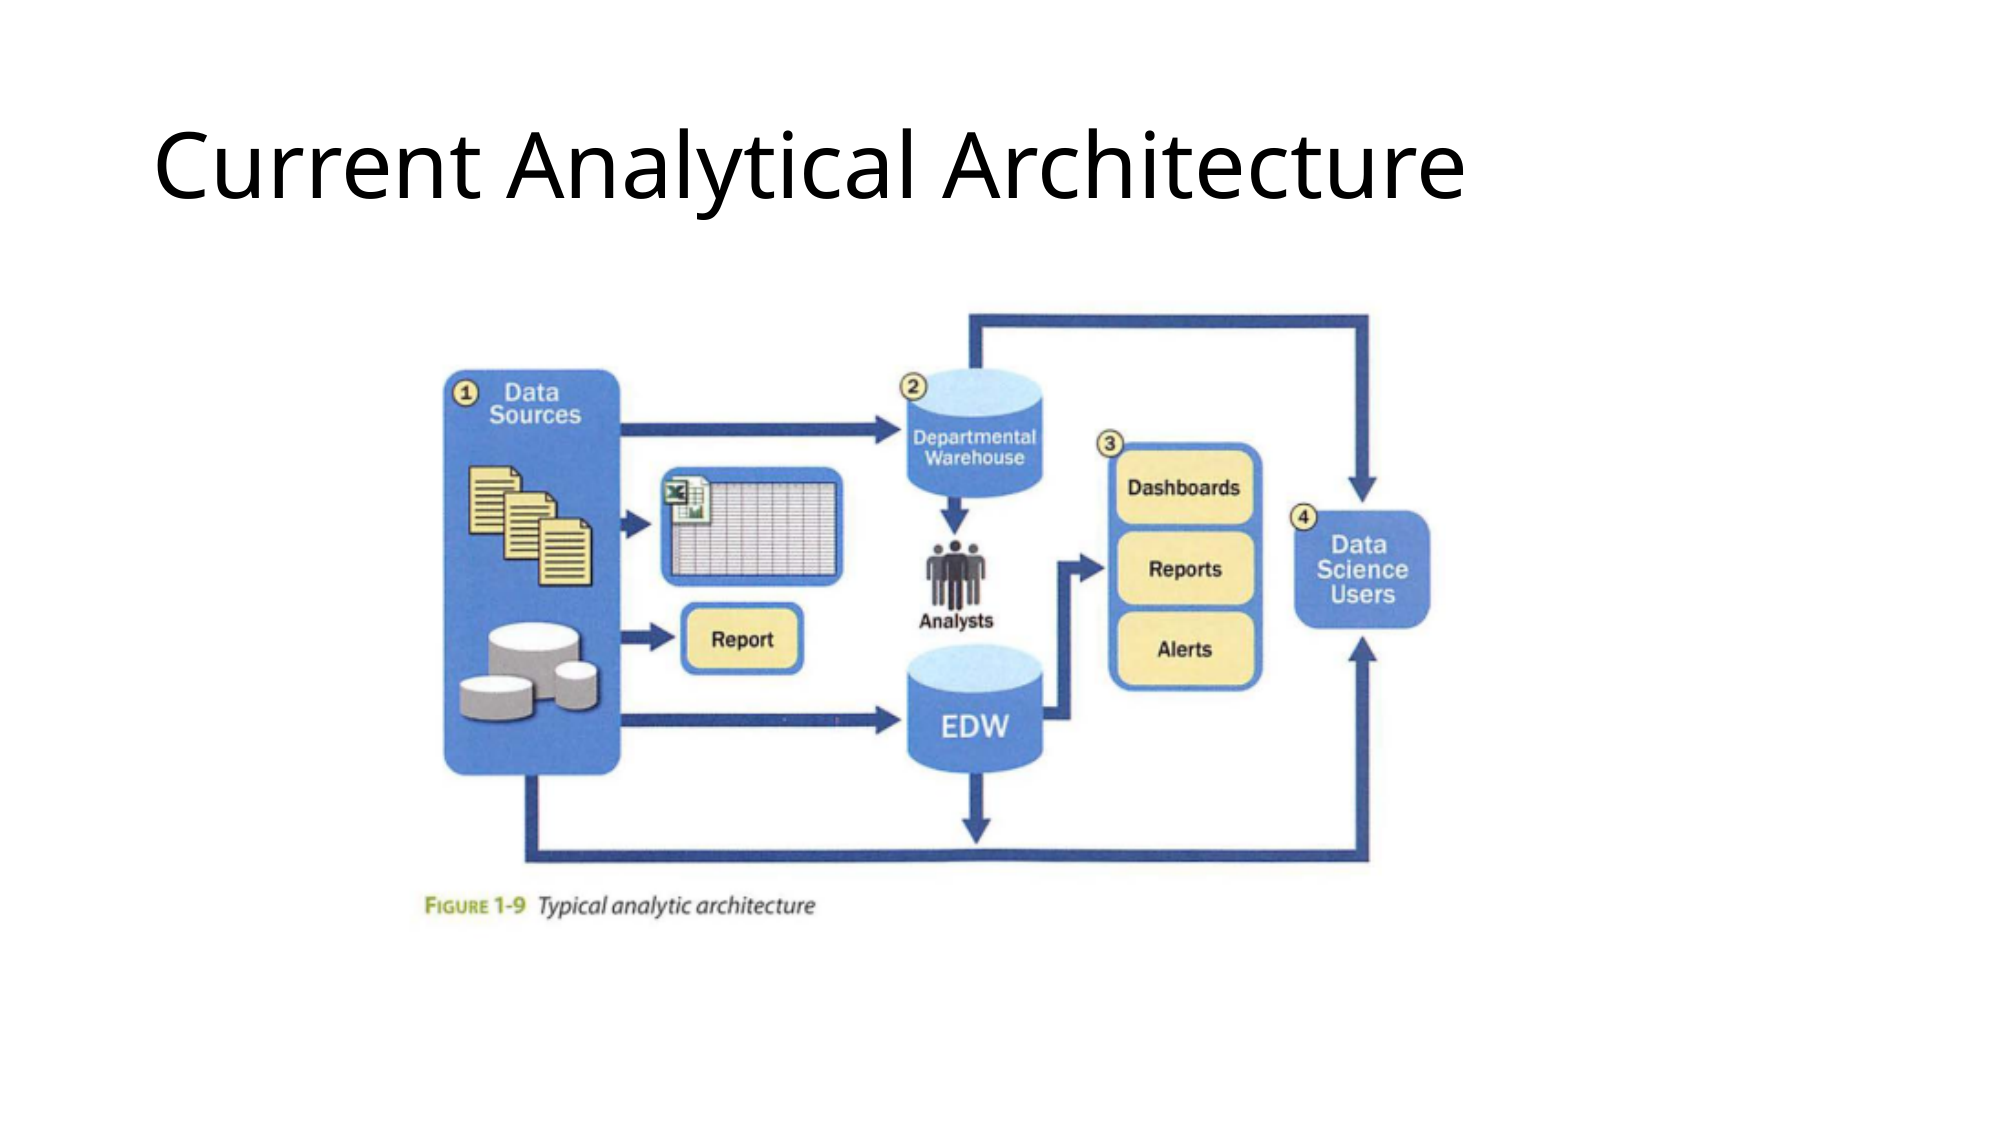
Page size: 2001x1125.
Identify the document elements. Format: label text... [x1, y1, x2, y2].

title Current Analytical Architecture [137, 59, 1863, 278]
picture [392, 281, 1455, 939]
